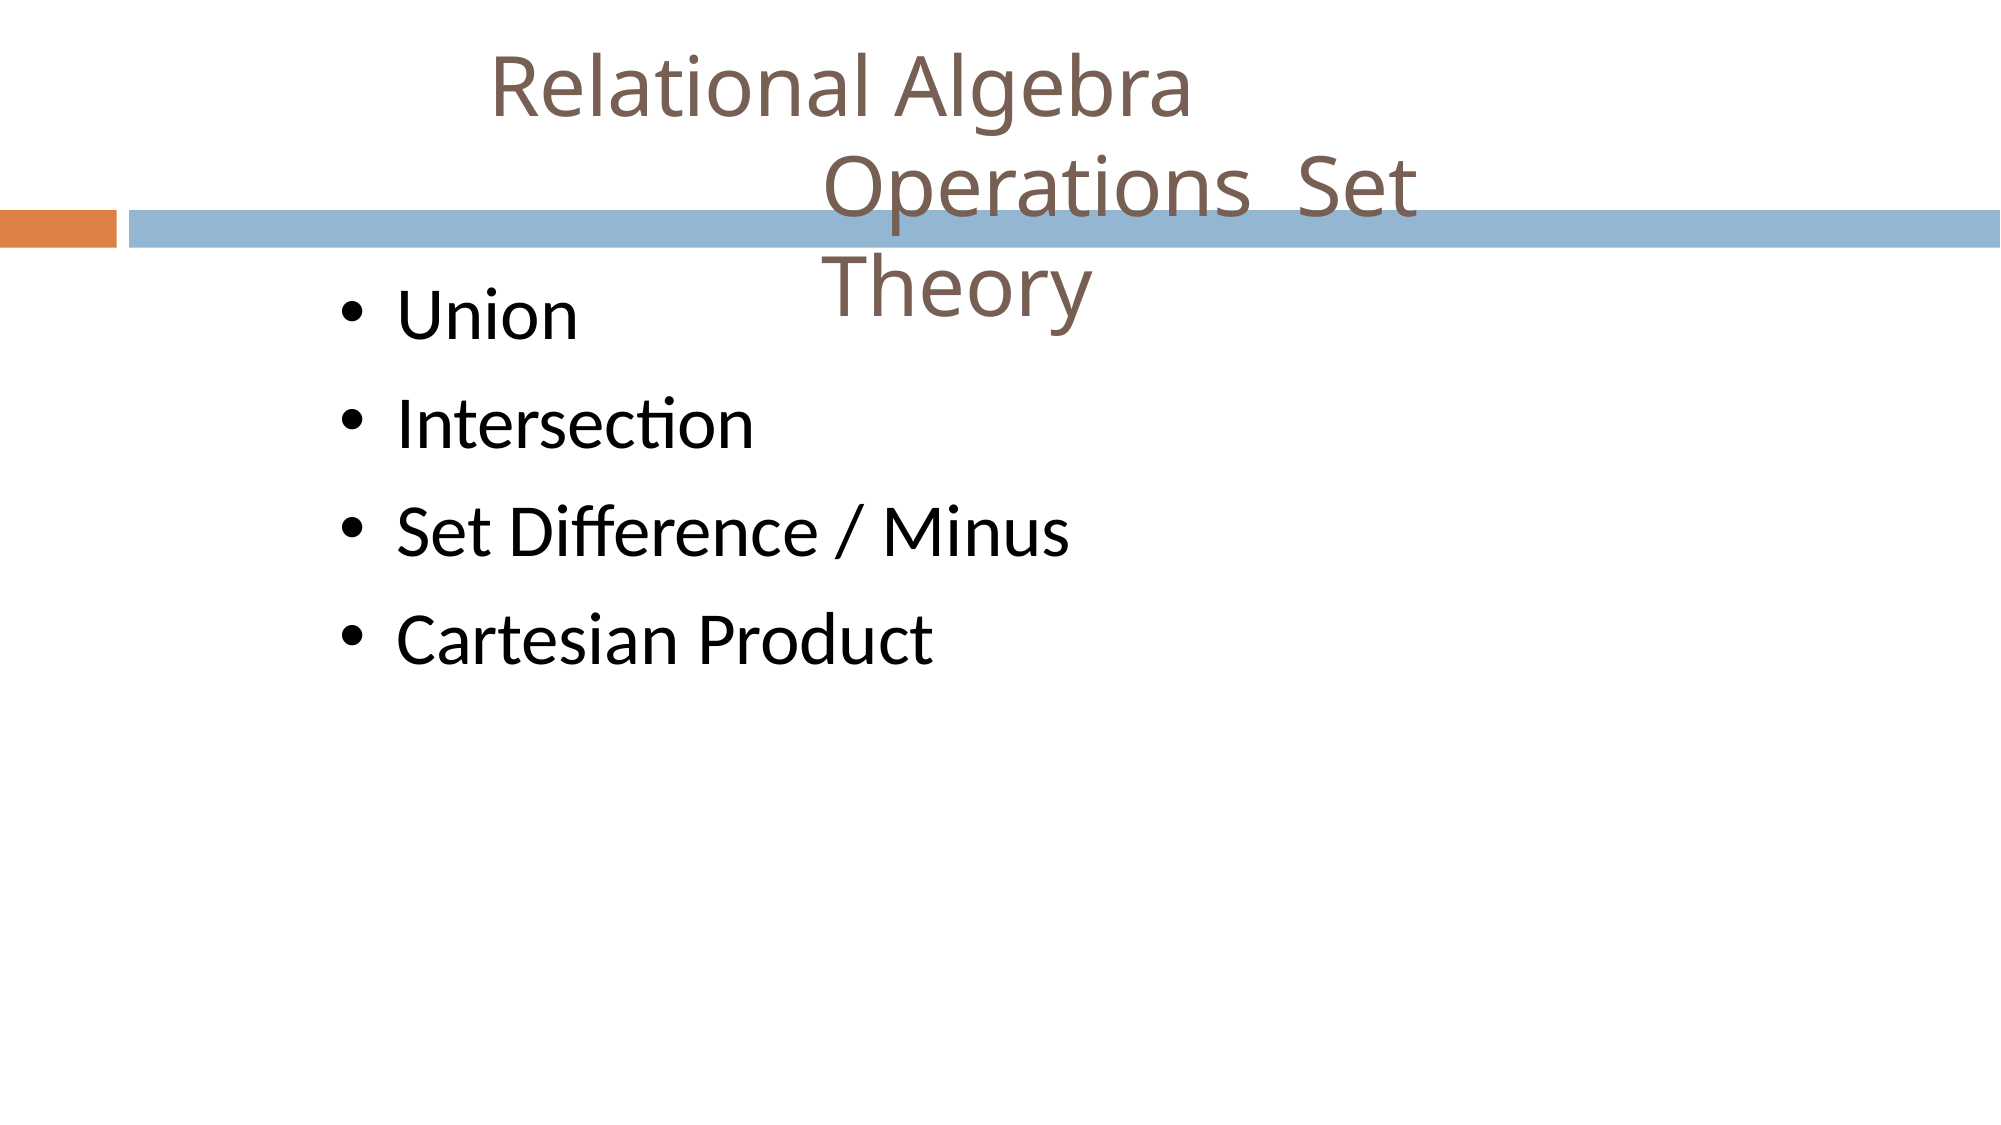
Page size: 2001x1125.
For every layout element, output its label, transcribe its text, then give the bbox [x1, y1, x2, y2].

title Relational Algebra Operations Set Theory [486, 31, 1526, 334]
text_box Union Intersection Set Difference / Minus Cartesian Product [337, 245, 1079, 680]
